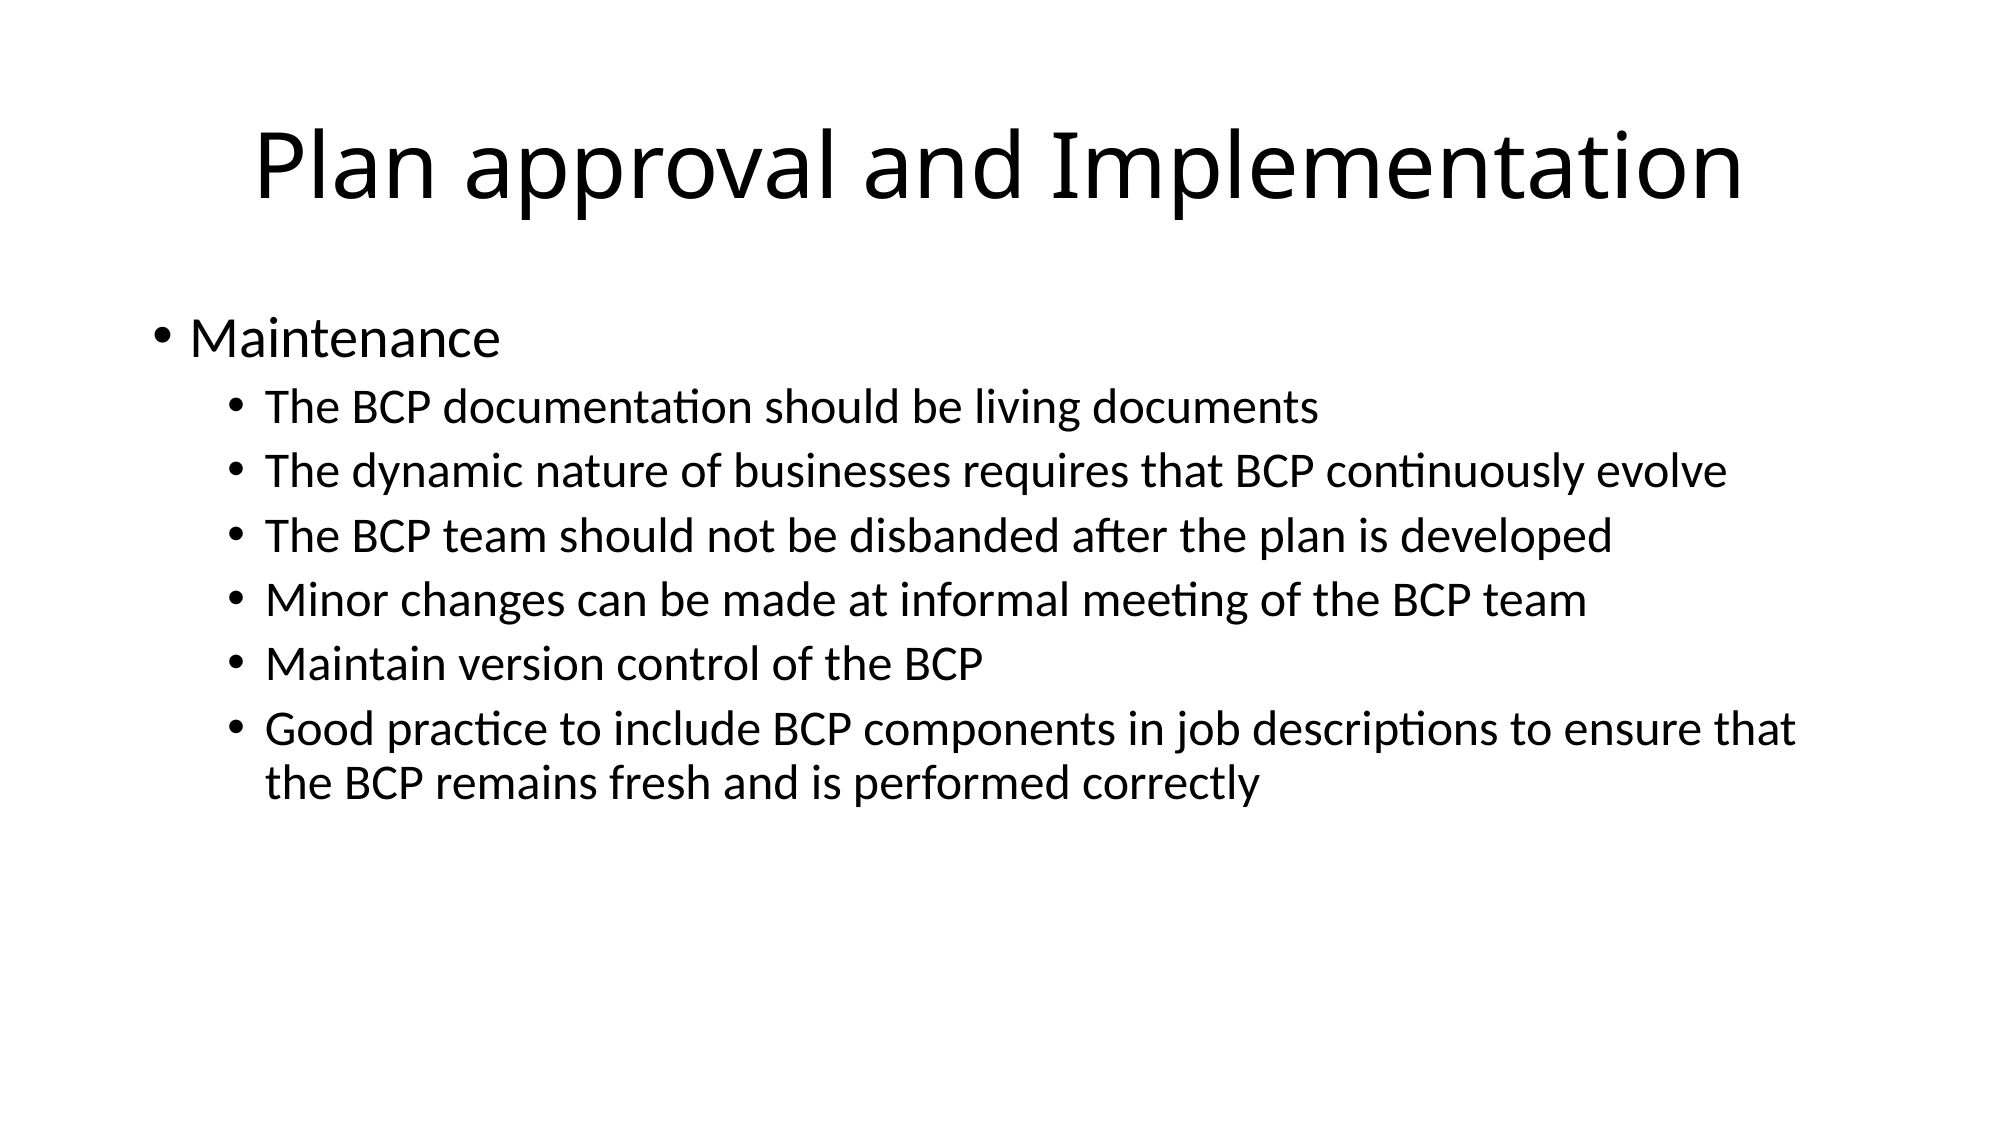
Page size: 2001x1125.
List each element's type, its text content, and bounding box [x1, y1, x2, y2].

list Maintenance The BCP documentation should be living documents The dynamic nature of businesses requires that BCP continuously evolve The BCP team should not be disbanded after the plan is developed Minor changes can be made at informal meeting of the BCP team Maintain version control of the BCP Good practice to include BCP components in job descriptions to ensure that the BCP remains fresh and is performed correctly [137, 299, 1863, 1014]
title Plan approval and Implementation [137, 59, 1863, 278]
